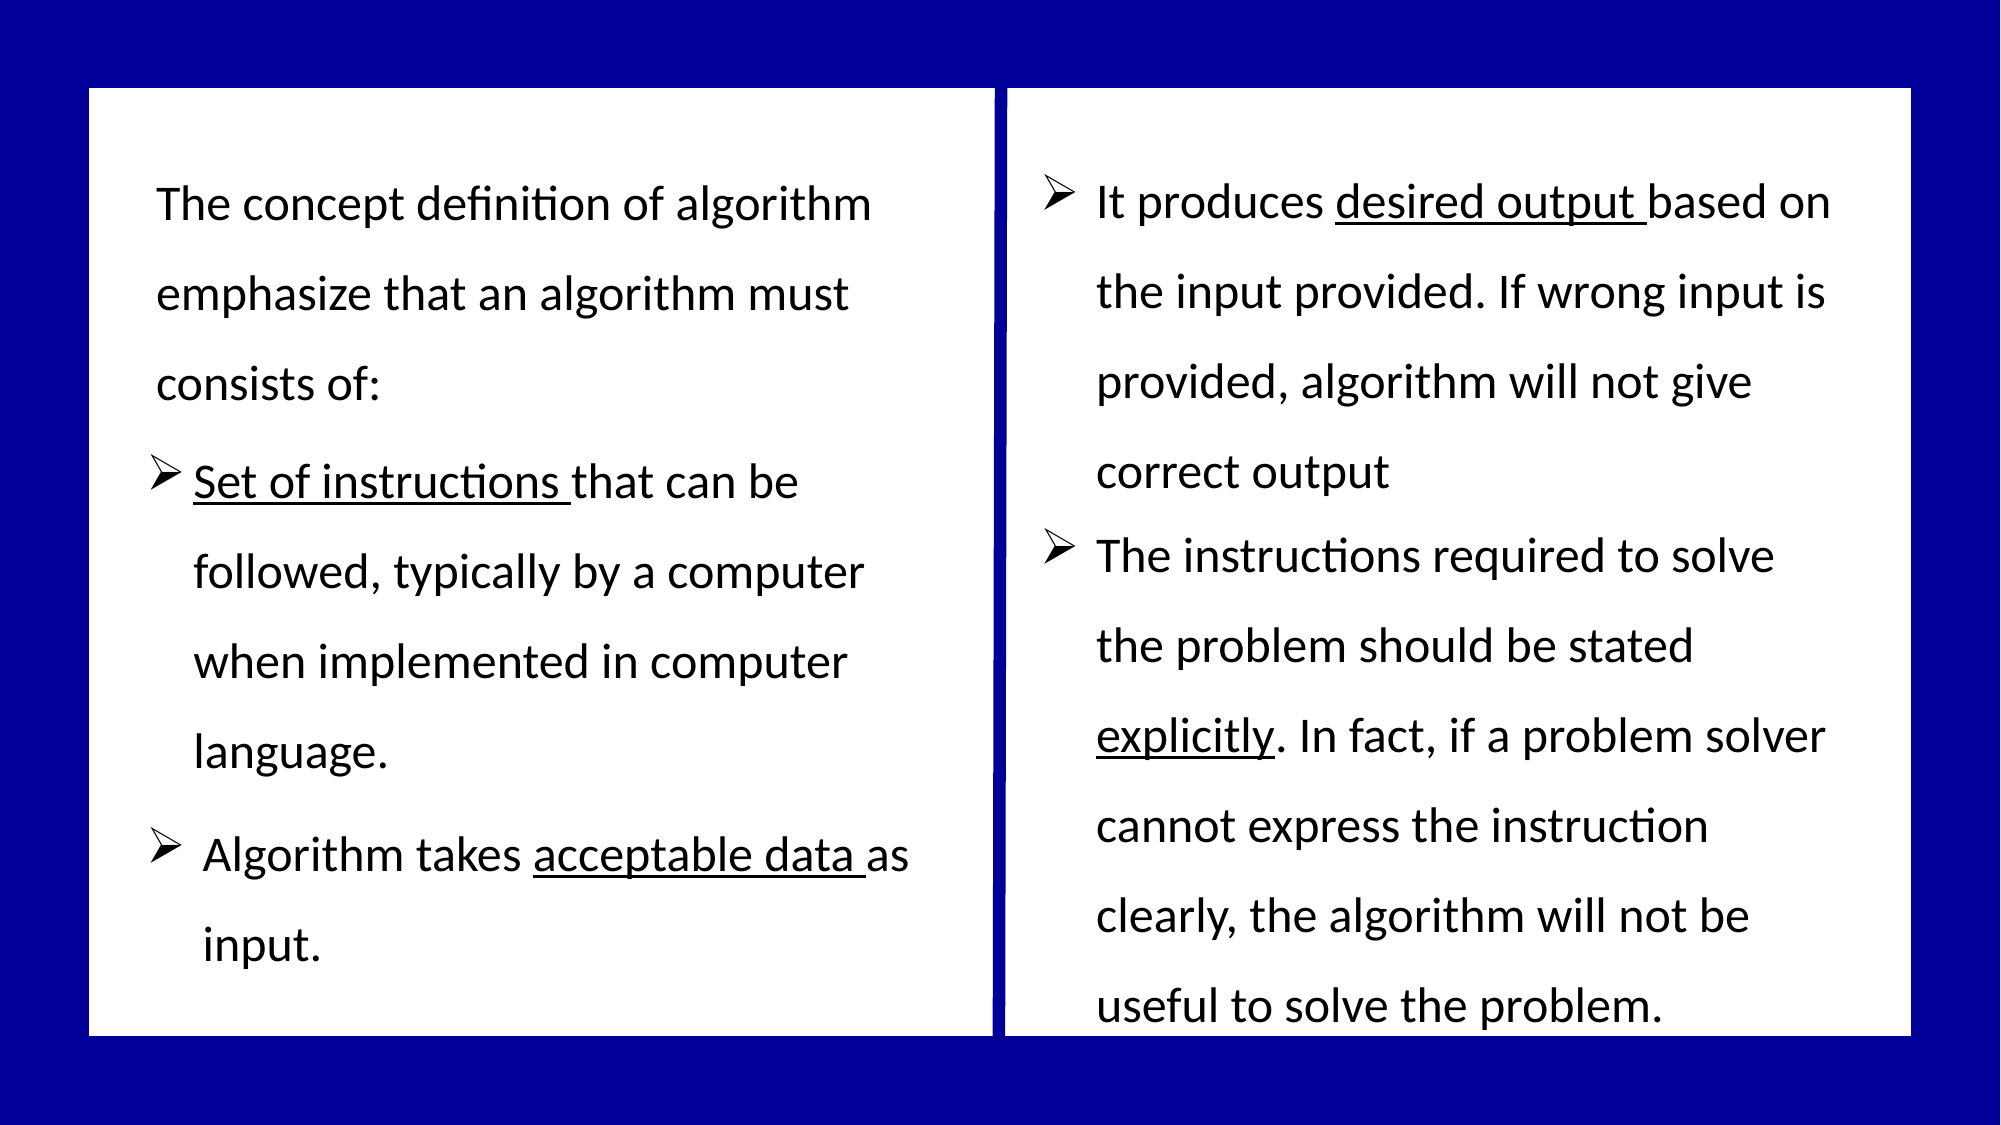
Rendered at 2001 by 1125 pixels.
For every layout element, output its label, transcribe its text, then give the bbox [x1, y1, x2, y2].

text_box The instructions required to solve the problem should be stated explicitly. In fact, if a problem solver cannot express the instruction clearly, the algorithm will not be useful to solve the problem. [1025, 484, 1869, 1040]
text_box Algorithm takes acceptable data as input. [131, 784, 961, 979]
text_box It produces desired output based on the input provided. If wrong input is provided, algorithm will not give correct output [1025, 130, 1854, 484]
text_box Set of instructions that can be followed, typically by a computer when implemented in computer language. [131, 411, 980, 876]
text_box The concept definition of algorithm emphasize that an algorithm must consists of: [141, 132, 970, 418]
